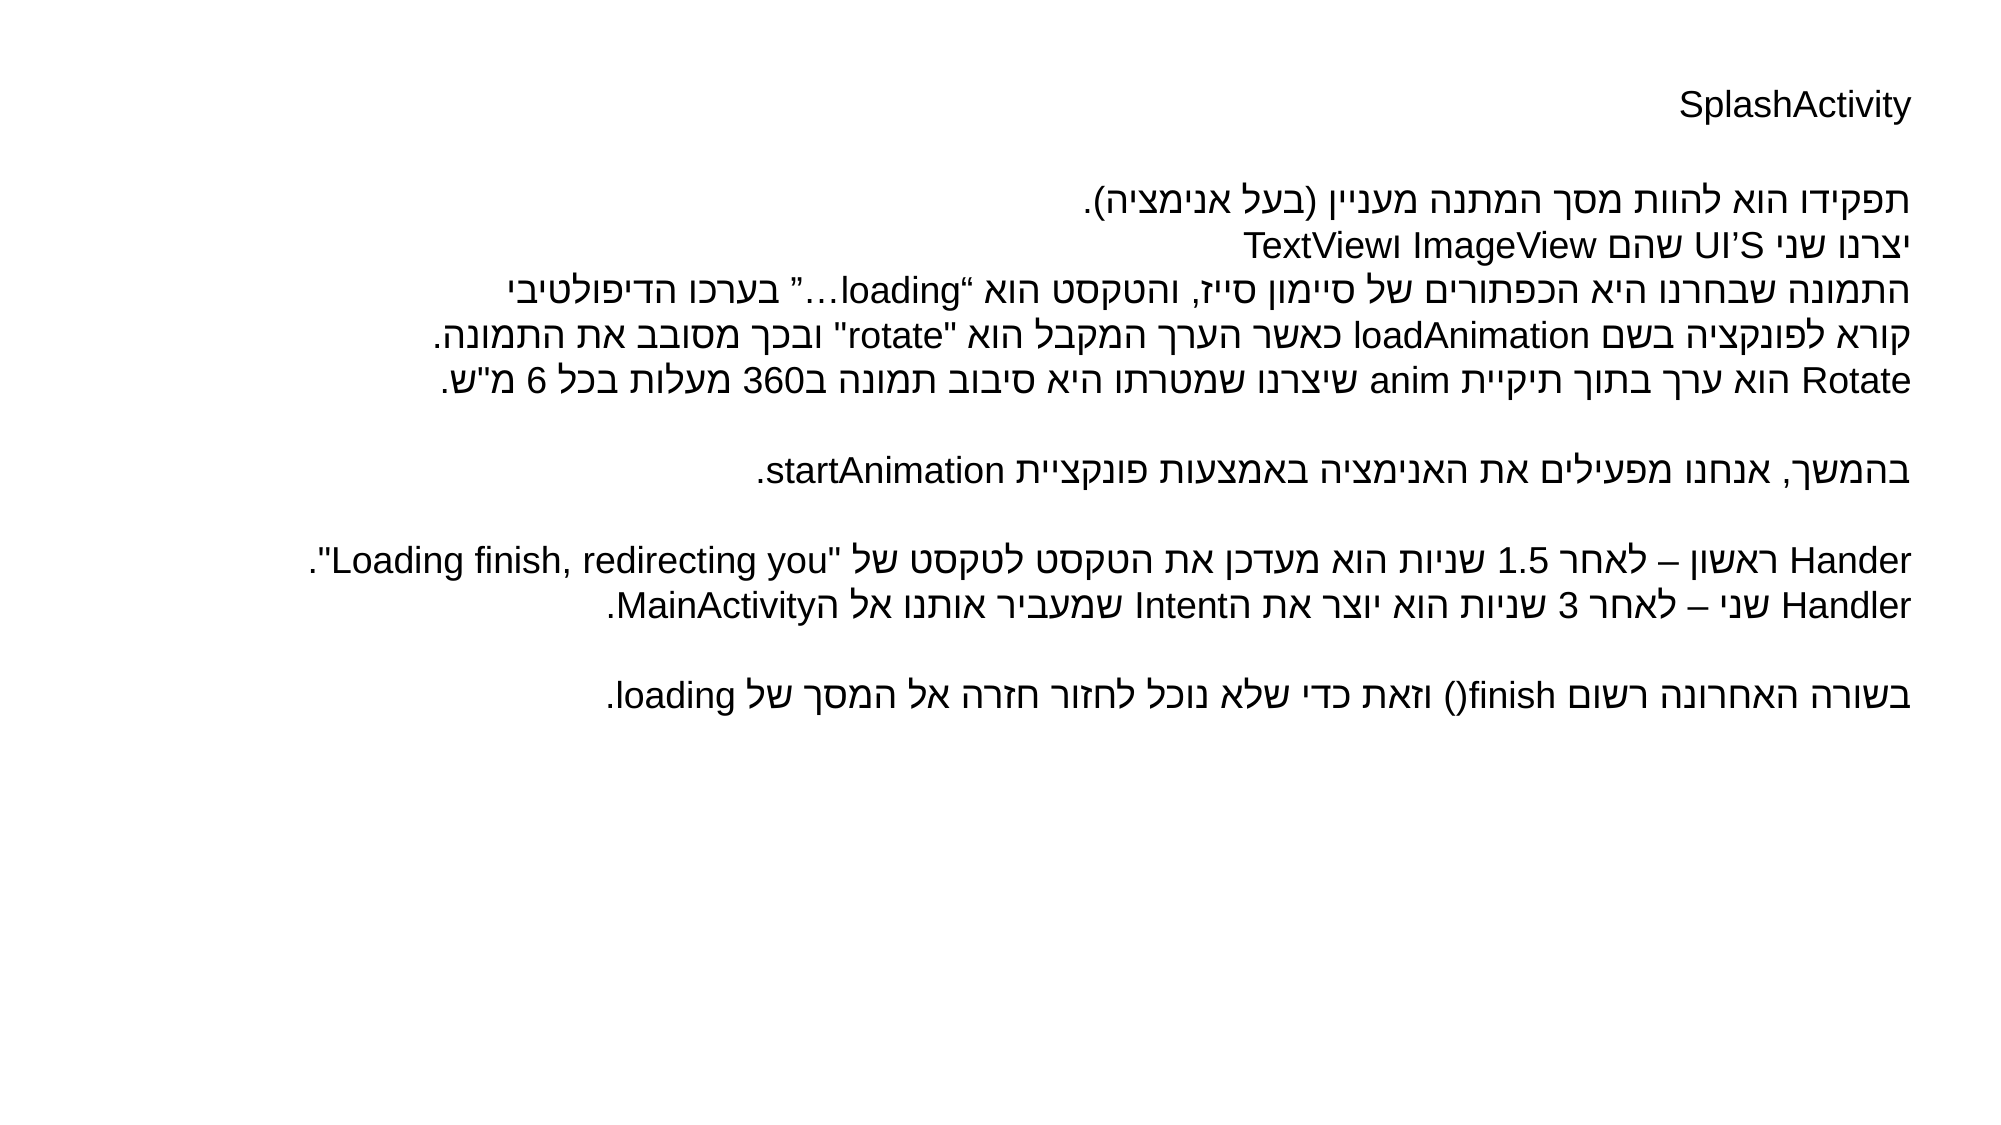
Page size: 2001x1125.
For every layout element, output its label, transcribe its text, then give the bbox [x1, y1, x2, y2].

text_box SplashActivity [472, 72, 1927, 132]
text_box תפקידו הוא להוות מסך המתנה מעניין (בעל אנימציה). יצרנו שני UI’S שהם ImageView וTextView התמונה שבחרנו היא הכפתורים של סיימון סייז, והטקסט הוא “loading…” בערכו הדיפולטיבי קורא לפונקציה בשם loadAnimation כאשר הערך המקבל הוא "rotate" ובכך מסובב את התמונה. Rotate הוא ערך בתוך תיקיית anim שיצרנו שמטרתו היא סיבוב תמונה ב360 מעלות בכל 6 מ"ש. בהמשך, אנחנו מפעילים את האנימציה באמצעות פונקציית startAnimation. Hander ראשון – לאחר 1.5 שניות הוא מעדכן את הטקסט לטקסט של "Loading finish, redirecting you". Handler שני – לאחר 3 שניות הוא יוצר את הIntent שמעביר אותנו אל הMainActivity. בשורה האחרונה רשום finish() וזאת כדי שלא נוכל לחזור חזרה אל המסך של loading. [138, 168, 1927, 724]
